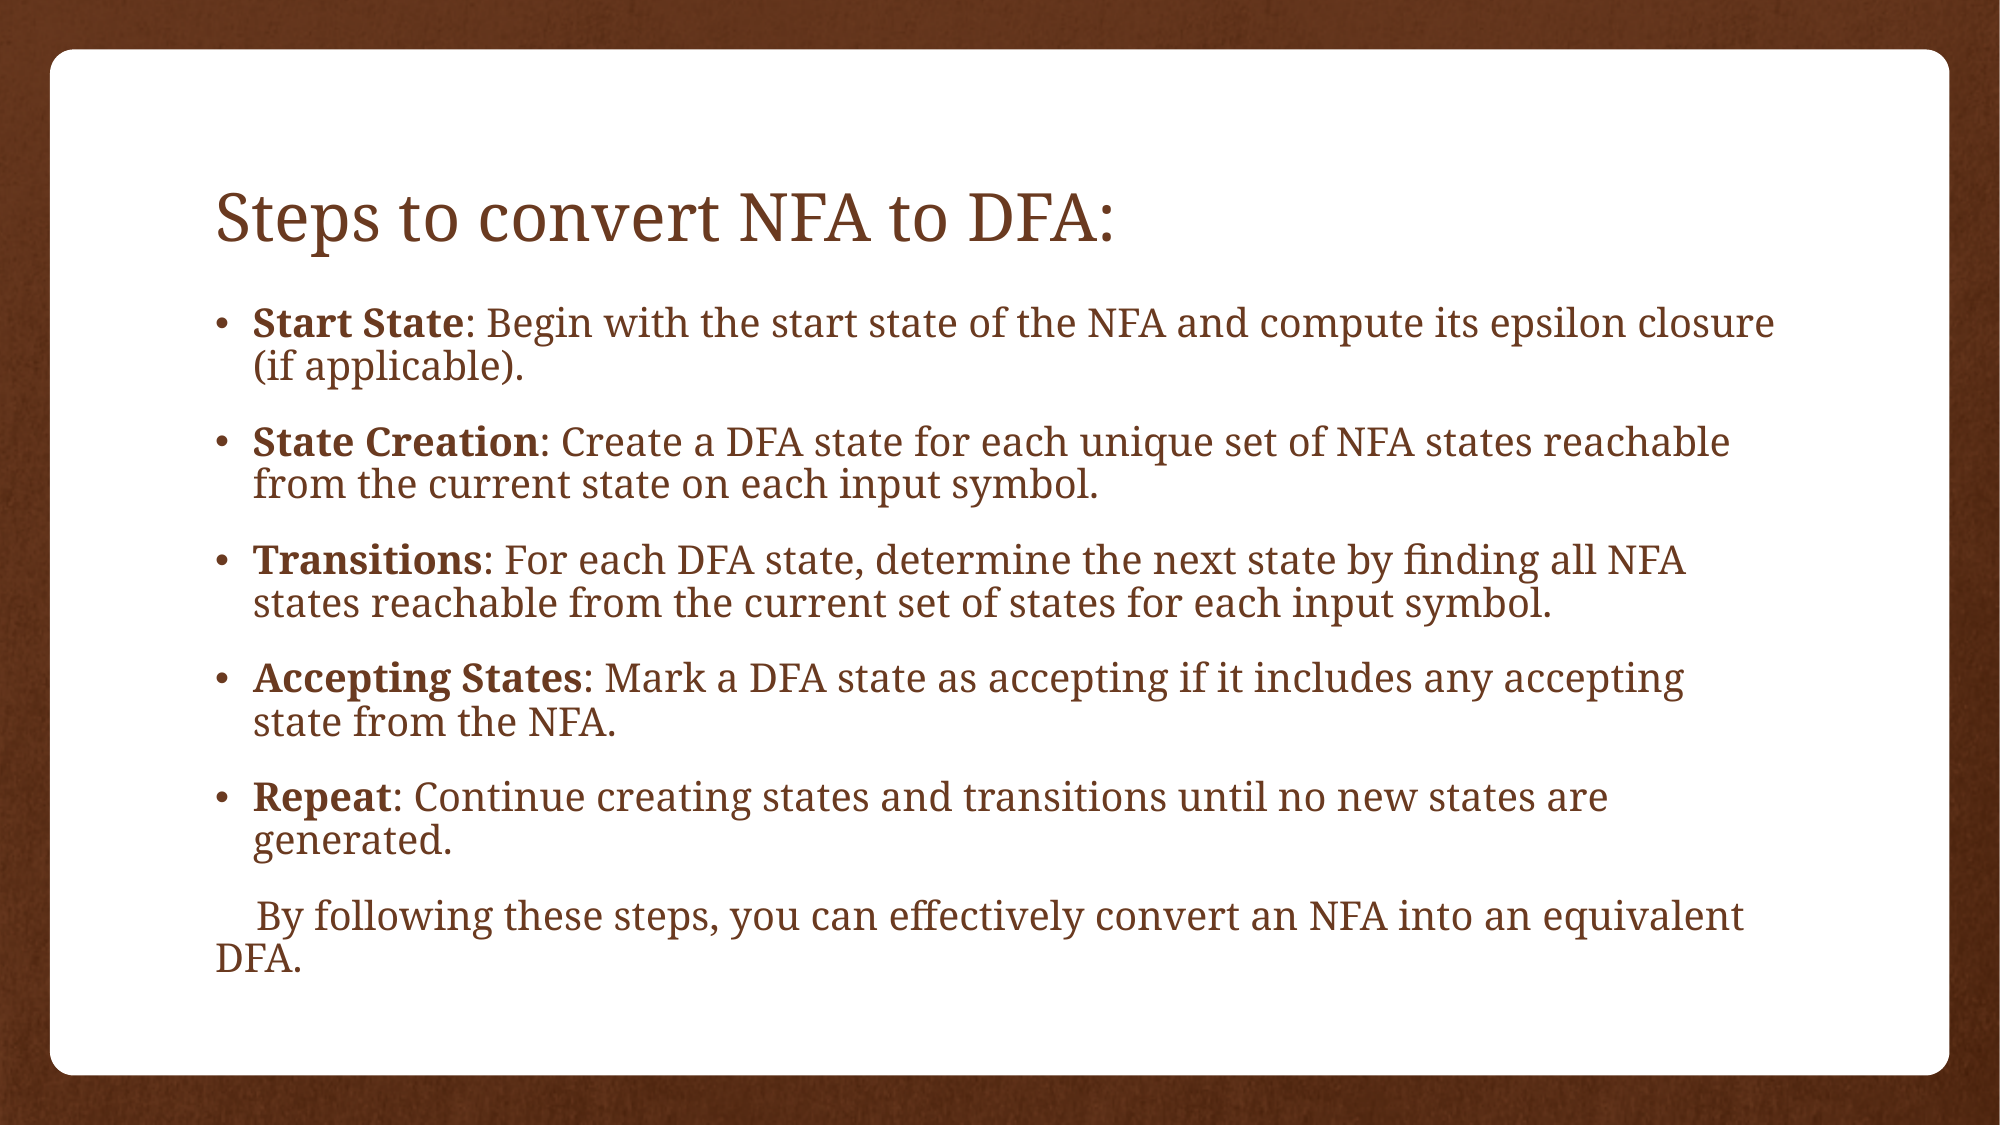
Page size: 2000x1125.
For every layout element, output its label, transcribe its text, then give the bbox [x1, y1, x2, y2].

list Start State: Begin with the start state of the NFA and compute its epsilon closure (if applicable). State Creation: Create a DFA state for each unique set of NFA states reachable from the current state on each input symbol. Transitions: For each DFA state, determine the next state by finding all NFA states reachable from the current set of states for each input symbol. Accepting States: Mark a DFA state as accepting if it includes any accepting state from the NFA. Repeat: Continue creating states and transitions until no new states are generated. By following these steps, you can effectively convert an NFA into an equivalent DFA. [199, 295, 1800, 996]
title Steps to convert NFA to DFA: [199, 70, 1800, 263]
